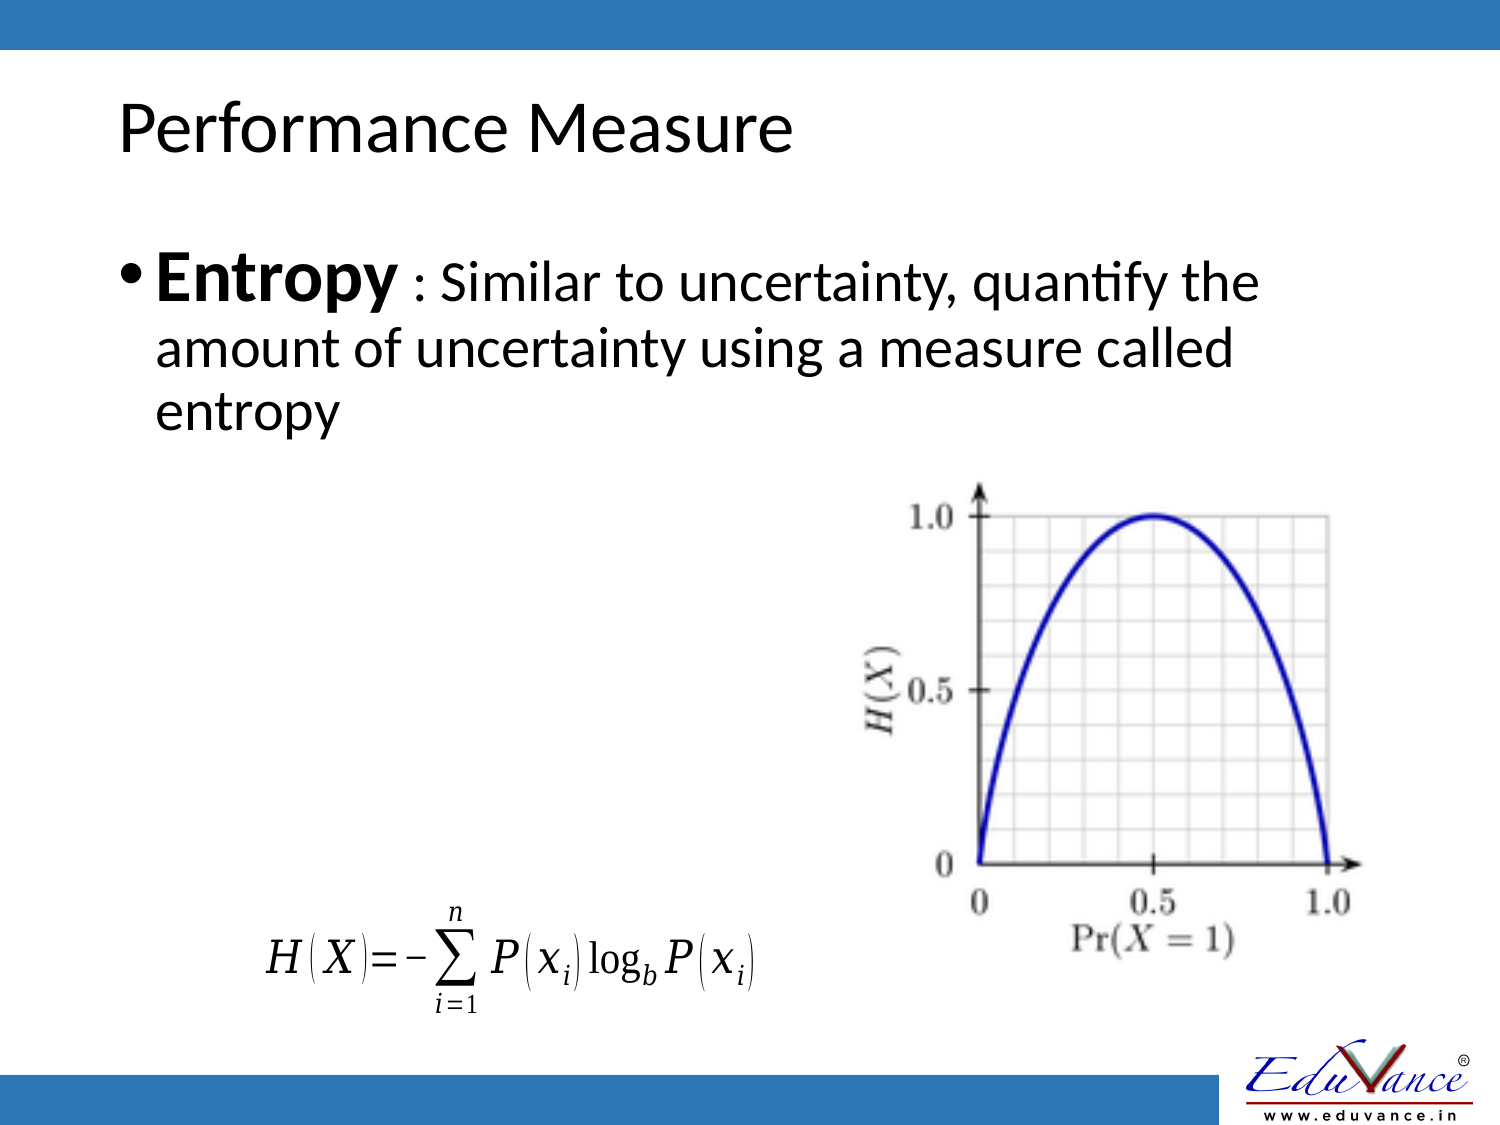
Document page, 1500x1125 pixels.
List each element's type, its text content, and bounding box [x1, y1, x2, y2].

title Performance Measure [103, 59, 1397, 197]
picture [1219, 1033, 1500, 1125]
list Entropy : Similar to uncertainty, quantify the amount of uncertainty using a measure called entropy [103, 229, 1397, 1043]
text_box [849, 464, 1397, 977]
